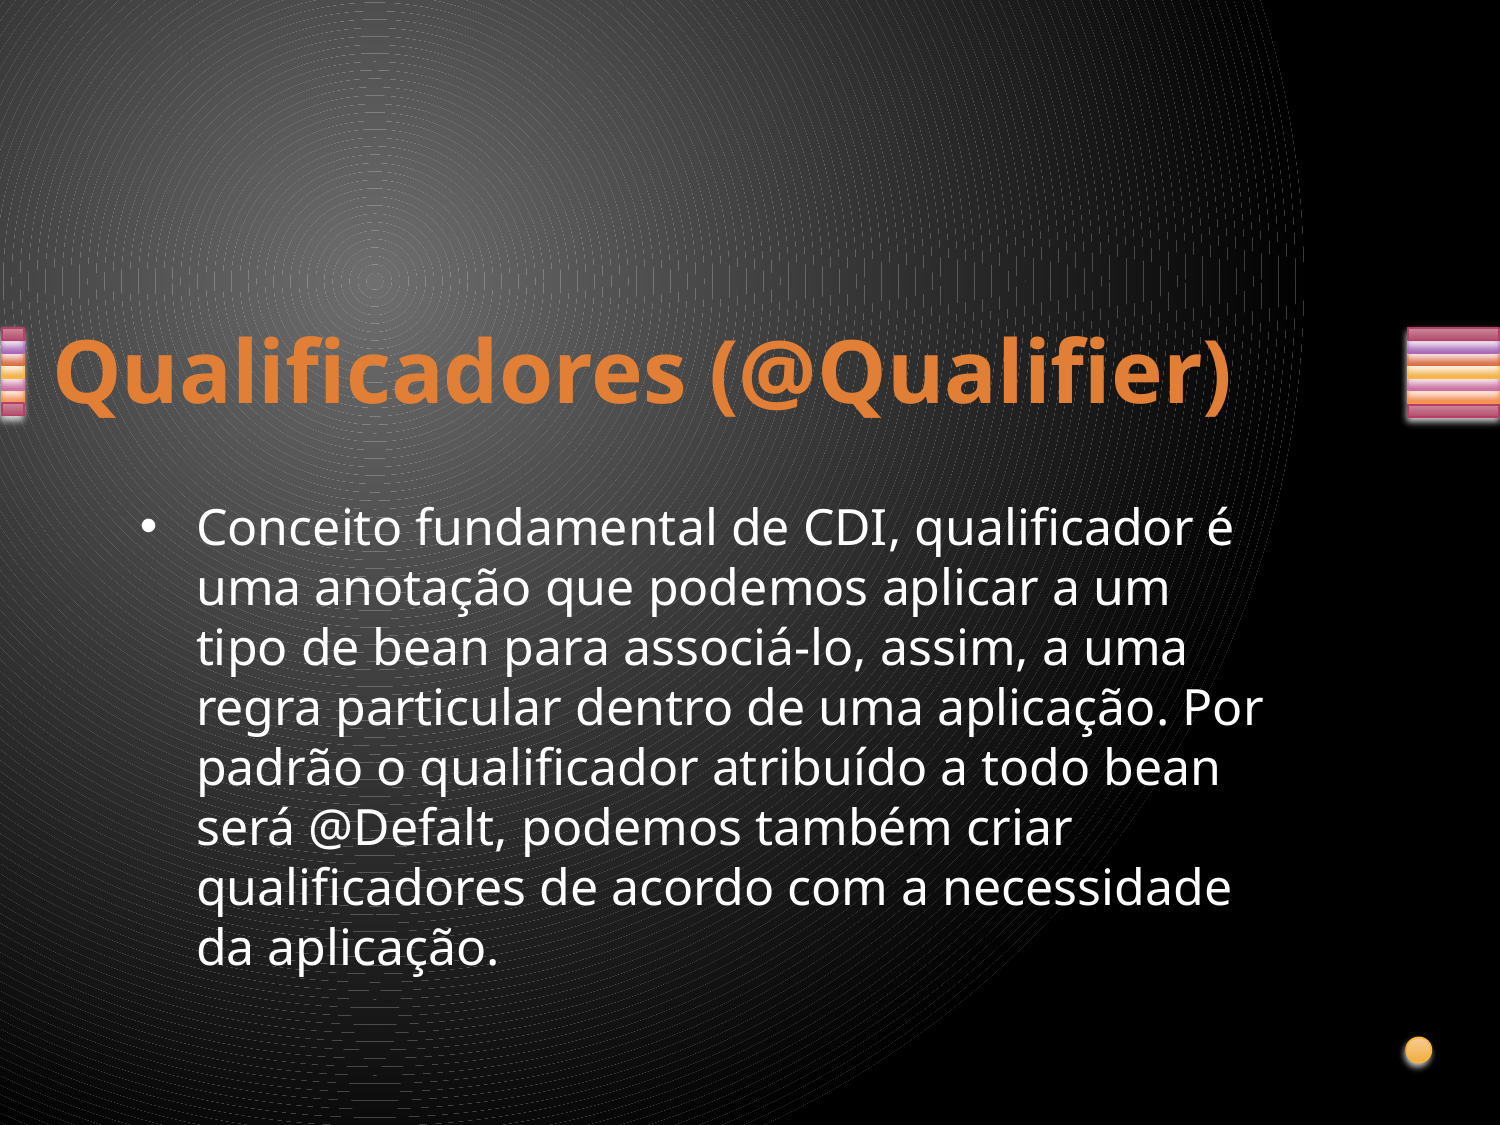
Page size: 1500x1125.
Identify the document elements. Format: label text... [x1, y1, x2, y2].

title Qualificadores (@Qualifier) [37, 275, 1412, 463]
text_box Conceito fundamental de CDI, qualificador é uma anotação que podemos aplicar a um tipo de bean para associá-lo, assim, a uma regra particular dentro de uma aplicação. Por padrão o qualificador atribuído a todo bean será @Defalt, podemos também criar qualificadores de acordo com a necessidade da aplicação. [125, 487, 1288, 976]
